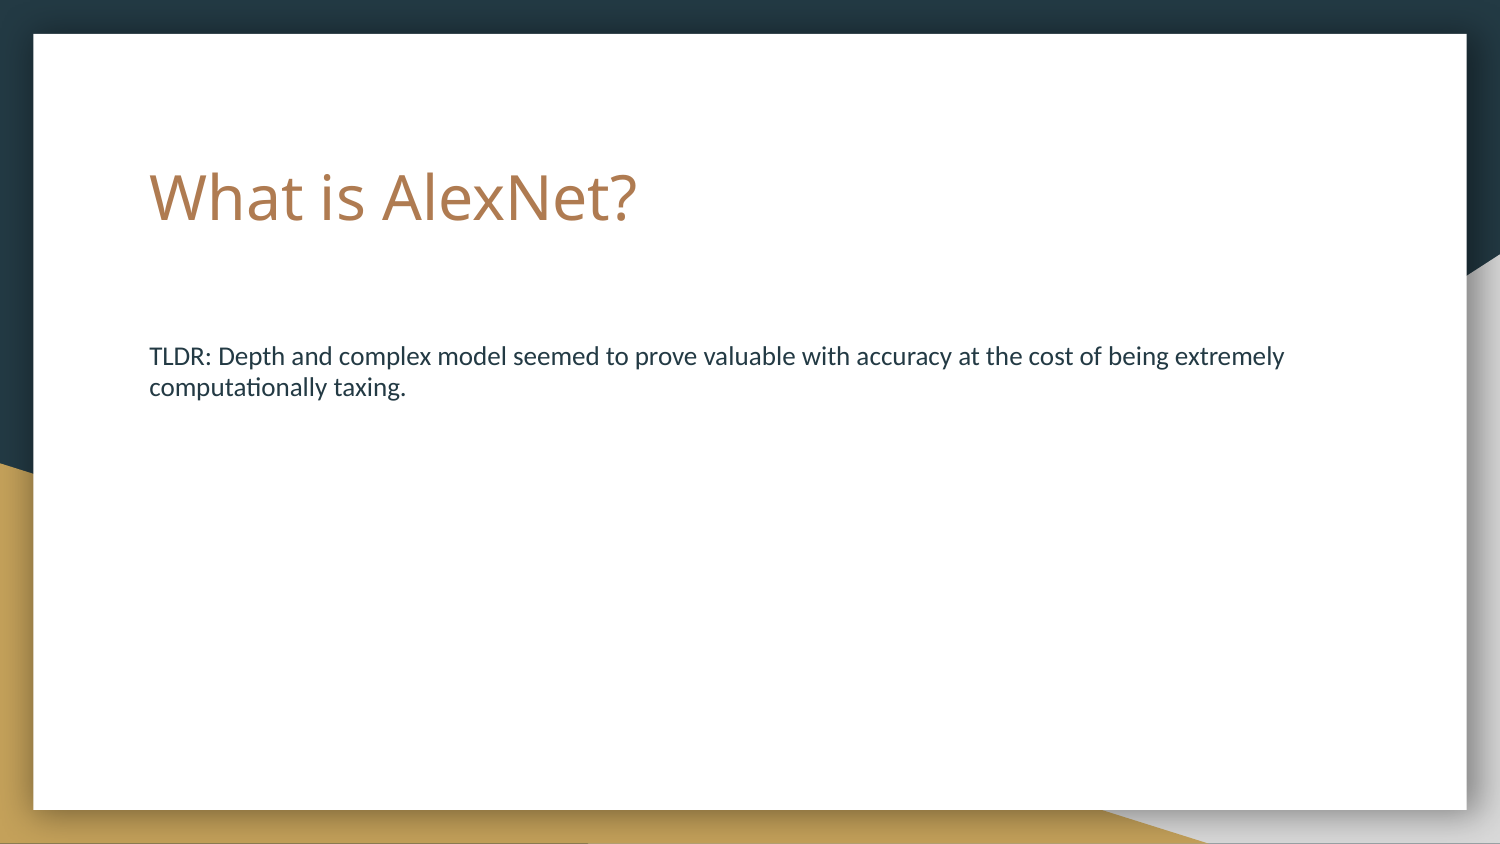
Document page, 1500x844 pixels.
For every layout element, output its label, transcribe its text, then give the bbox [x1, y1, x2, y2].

list TLDR: Depth and complex model seemed to prove valuable with accuracy at the cost of being extremely computationally taxing. [134, 326, 1366, 729]
title What is AlexNet? [134, 138, 1366, 296]
